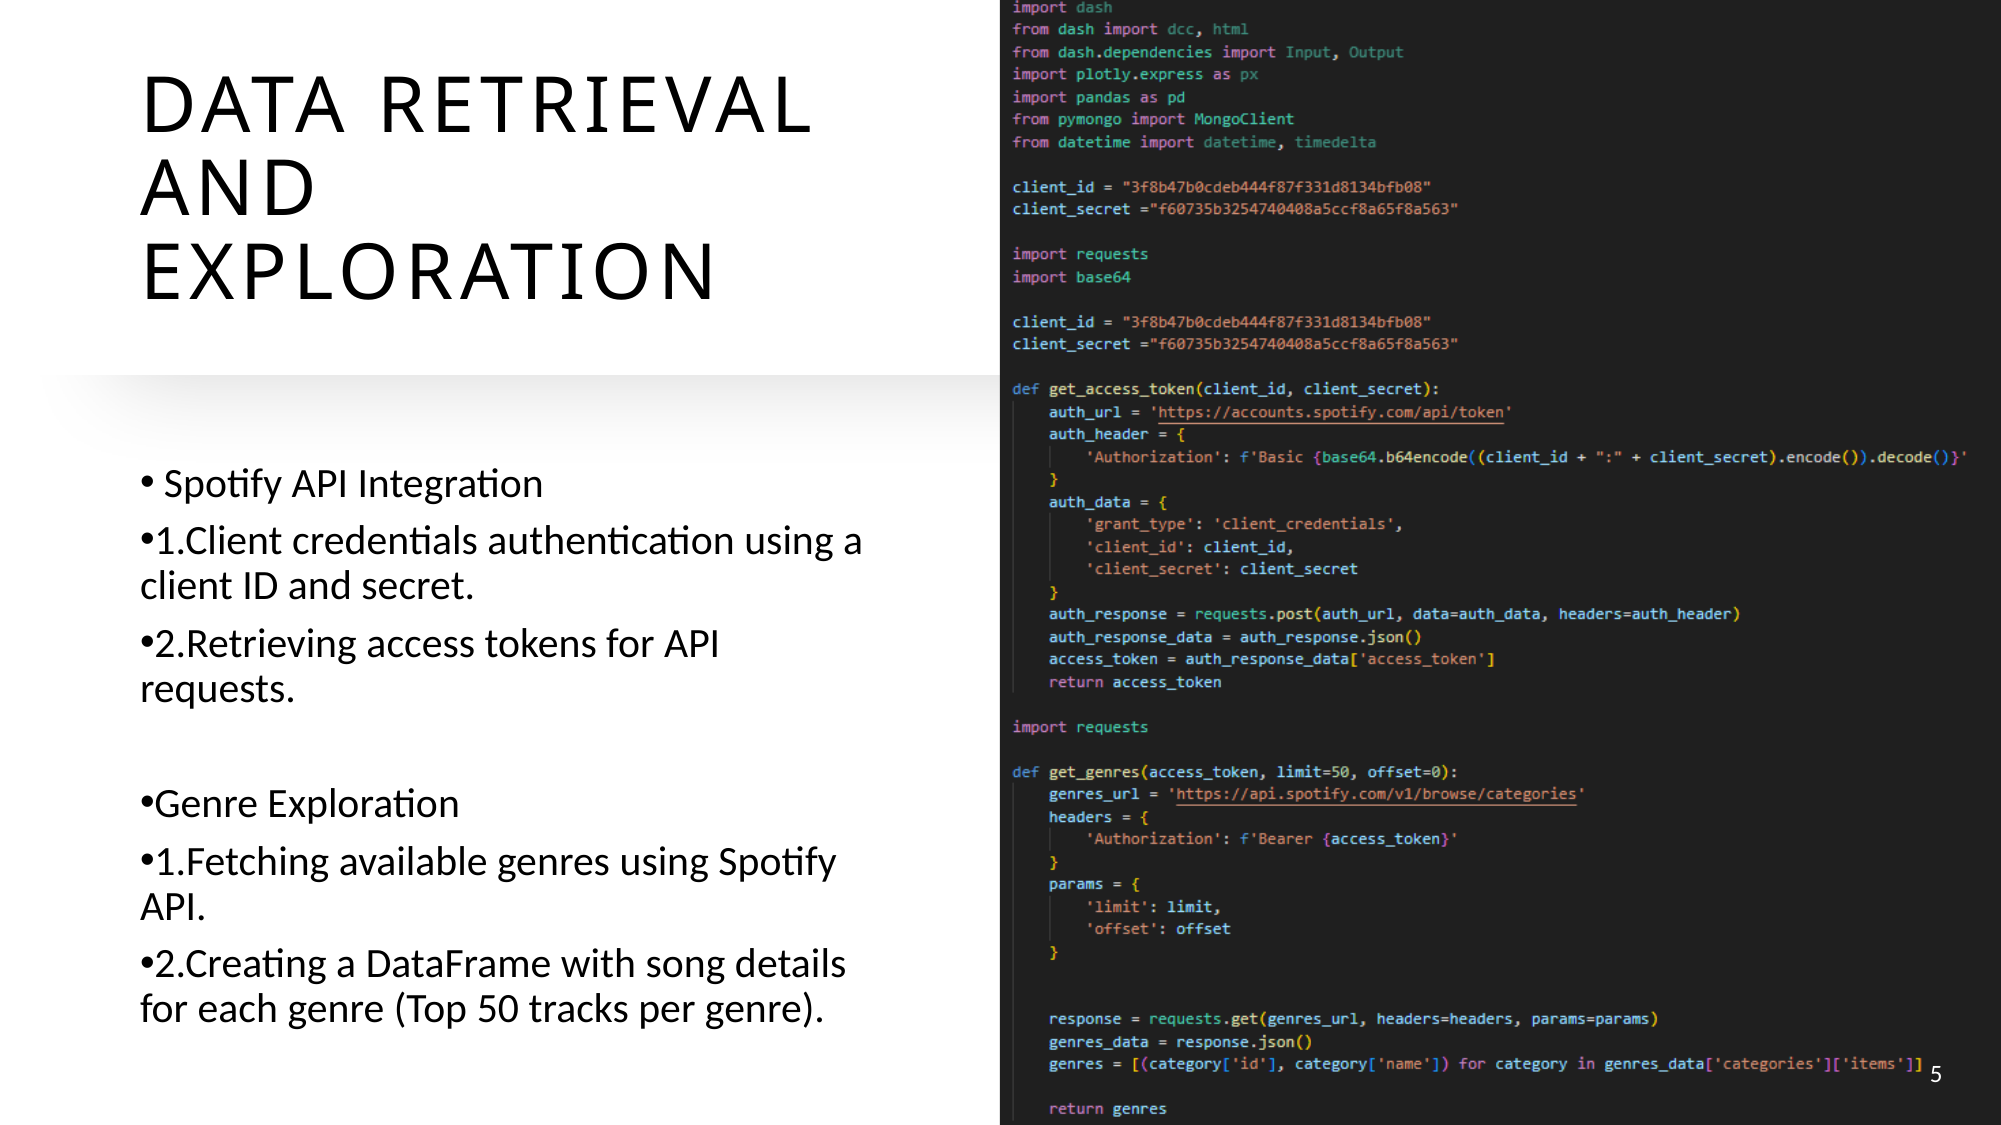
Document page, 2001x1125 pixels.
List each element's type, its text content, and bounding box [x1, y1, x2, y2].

text_box Spotify API Integration 1.Client credentials authentication using a client ID and secret. 2.Retrieving access tokens for API requests. Genre Exploration 1.Fetching available genres using Spotify API. 2.Creating a DataFrame with song details for each genre (Top 50 tracks per genre). [124, 450, 888, 1043]
title Data Retrieval and Exploration [124, 57, 888, 324]
picture [999, 0, 2001, 1125]
text_box [0, 376, 999, 1125]
text_box [0, 0, 999, 376]
